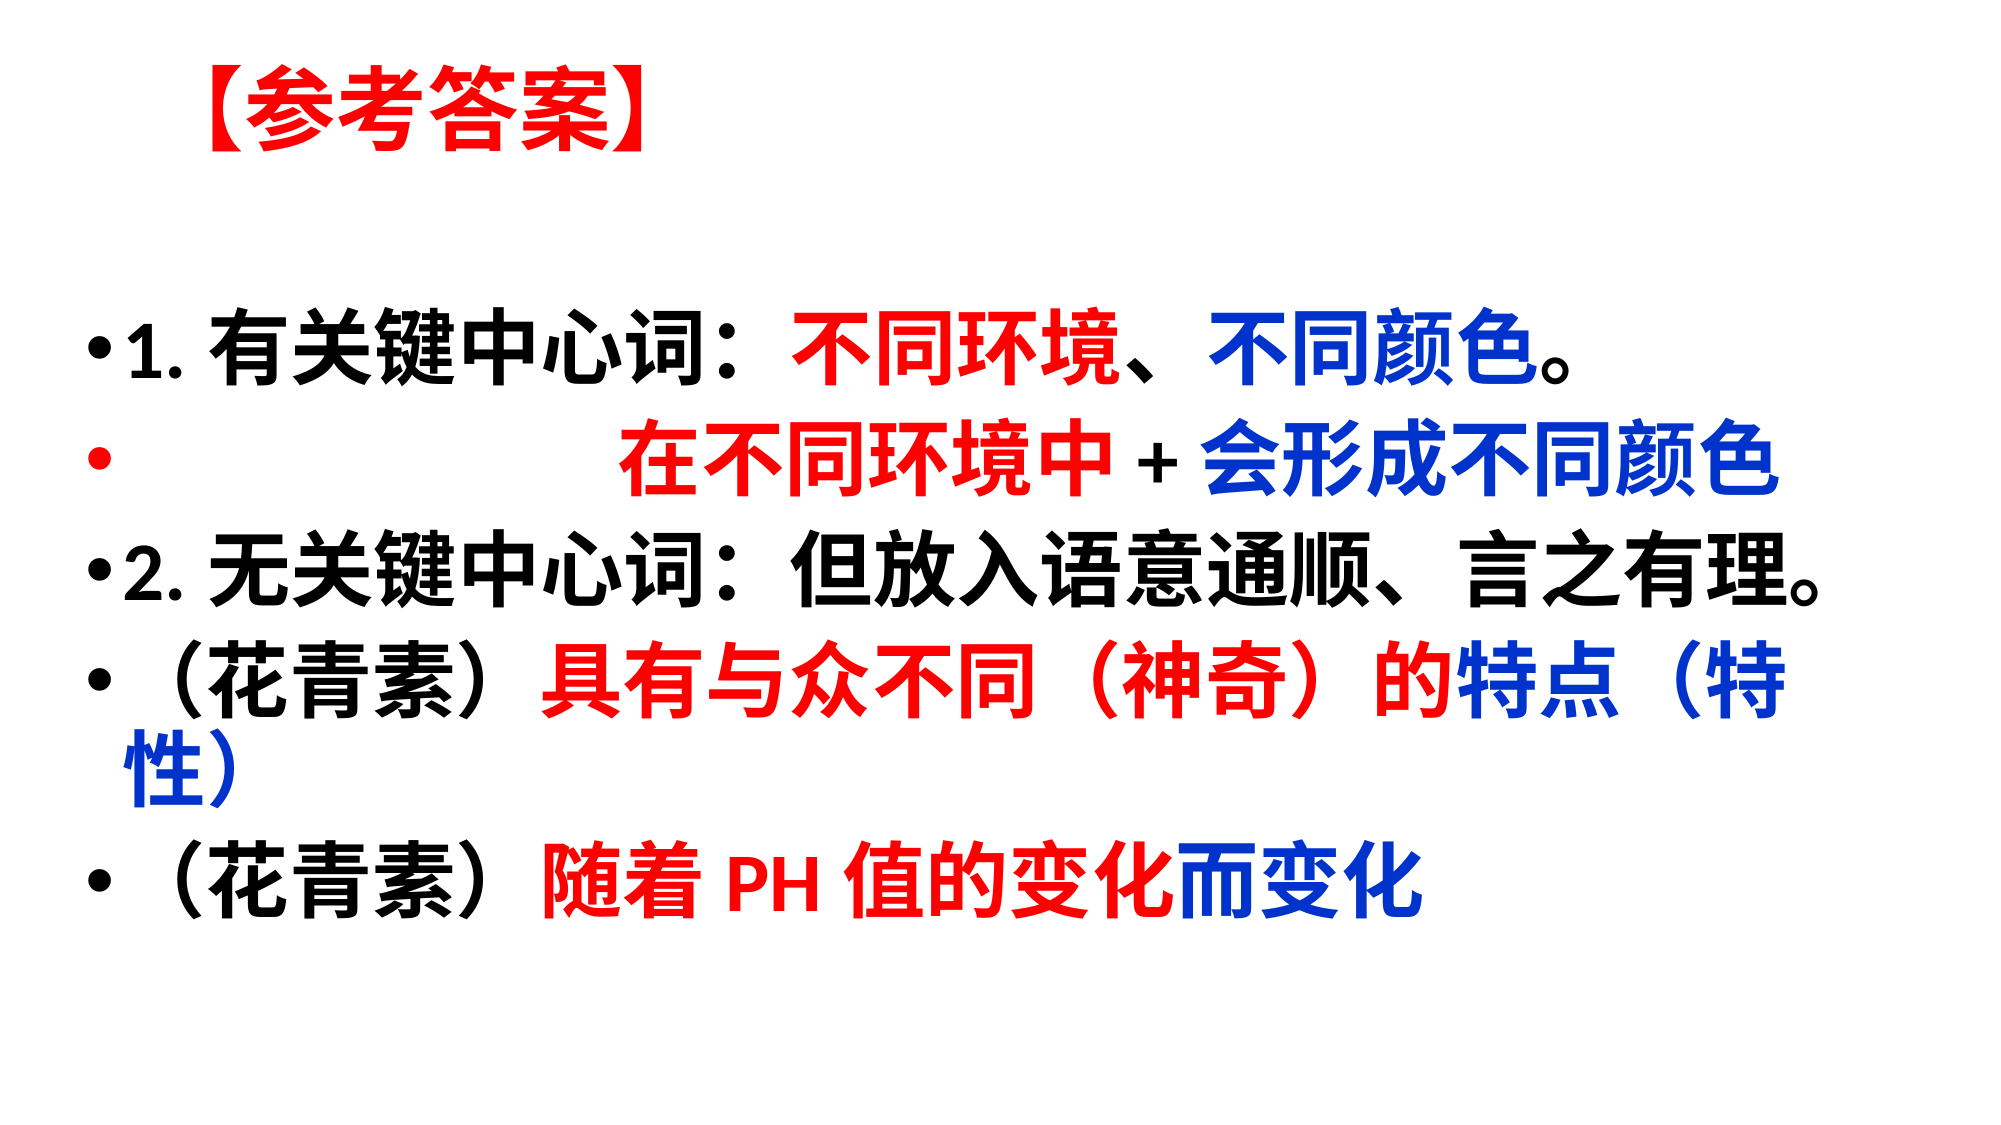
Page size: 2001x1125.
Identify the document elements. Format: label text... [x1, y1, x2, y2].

title 【参考答案】 [137, 59, 1863, 278]
list 1.有关键中心词：不同环境、不同颜色。 在不同环境中+会形成不同颜色 2.无关键中心词：但放入语意通顺、言之有理。 （花青素）具有与众不同（神奇）的特点（特性） （花青素）随着PH值的变化而变化 [70, 299, 1926, 1014]
